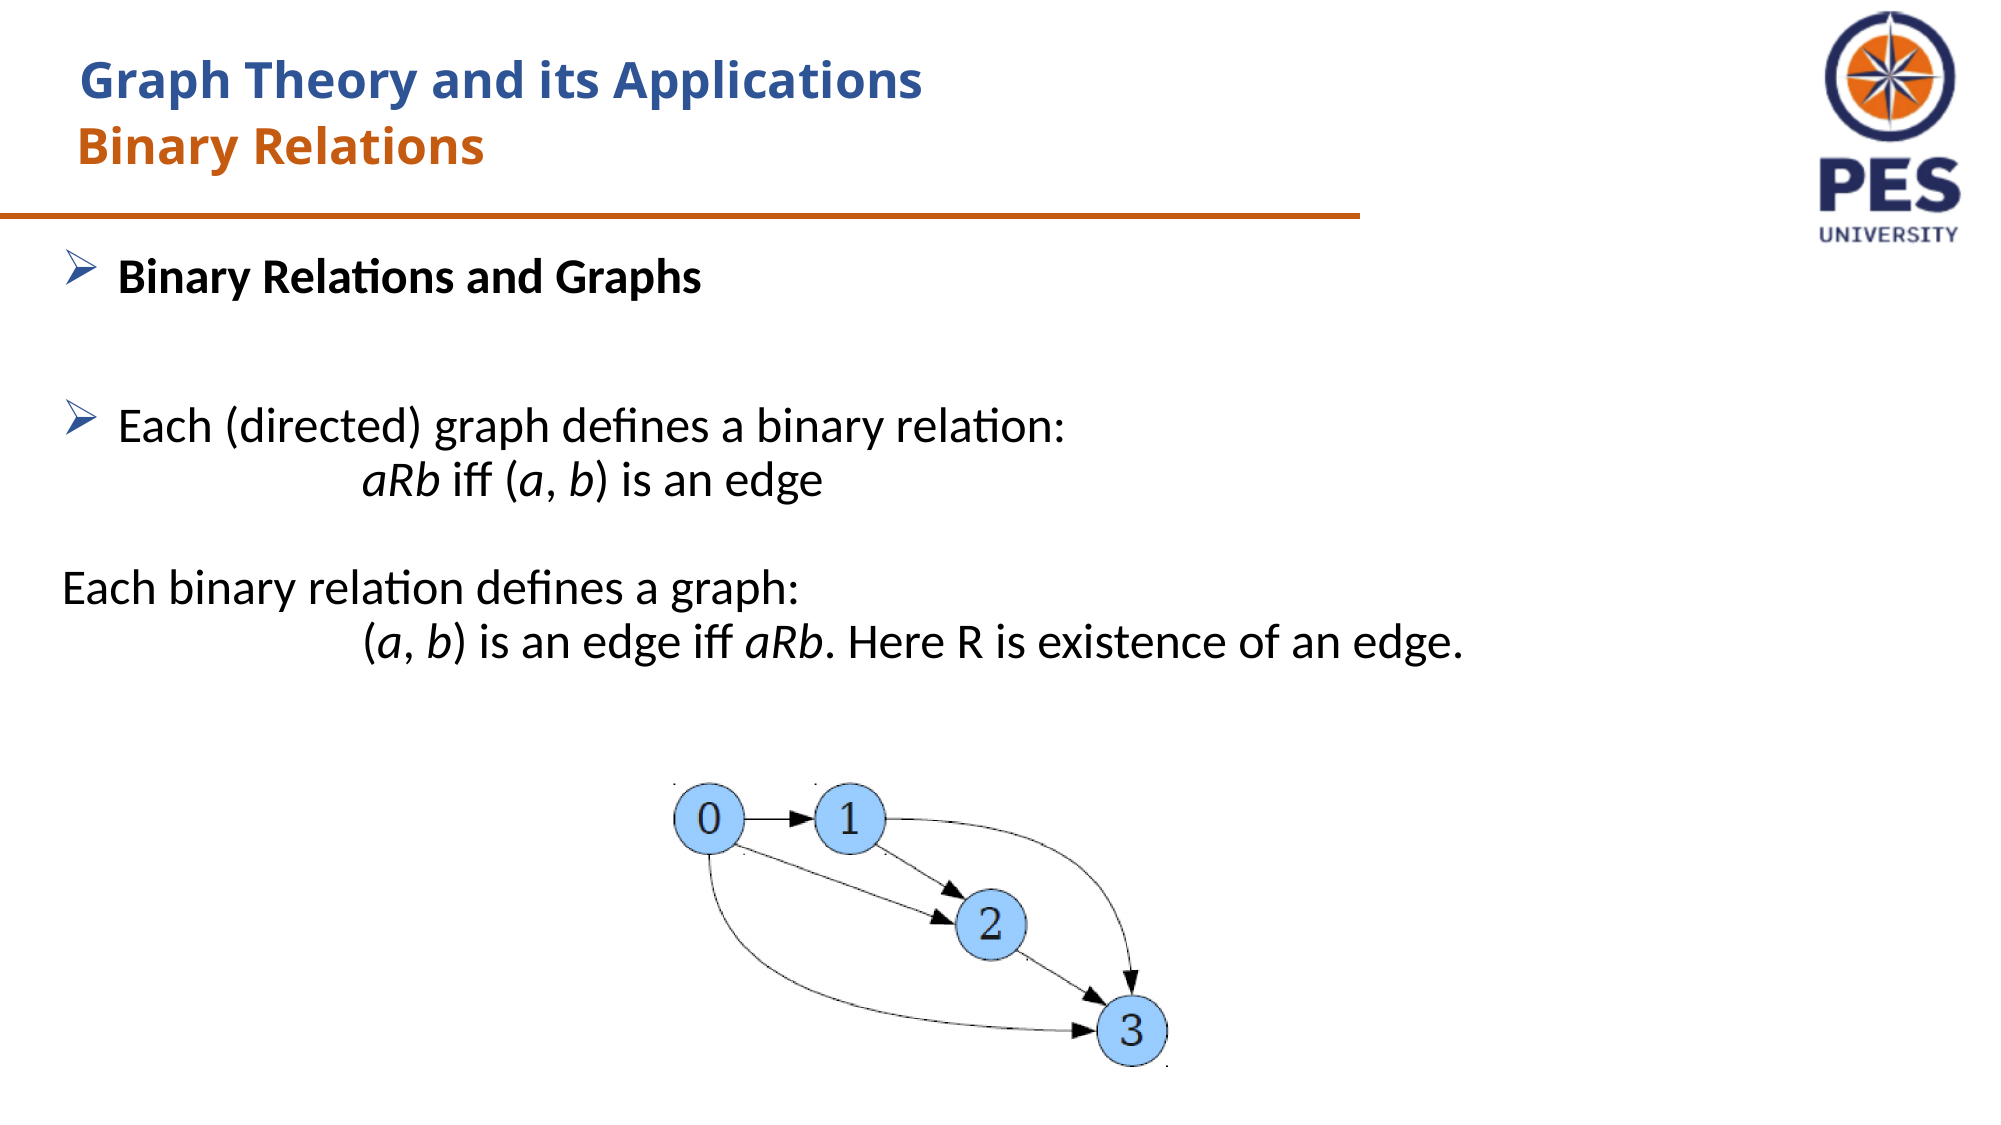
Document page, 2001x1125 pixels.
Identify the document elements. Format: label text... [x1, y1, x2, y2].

text_box Binary Relations [60, 106, 1374, 182]
picture [616, 765, 1271, 1085]
list Binary Relations and Graphs Each (directed) graph defines a binary relation: aRb iff (a, b) is an edge Each binary relation defines a graph: (a, b) is an edge iff aRb. Here R is existence of an edge. [34, 242, 1679, 1084]
picture [1785, 0, 2000, 276]
text_box Graph Theory and its Applications [64, 41, 1295, 117]
